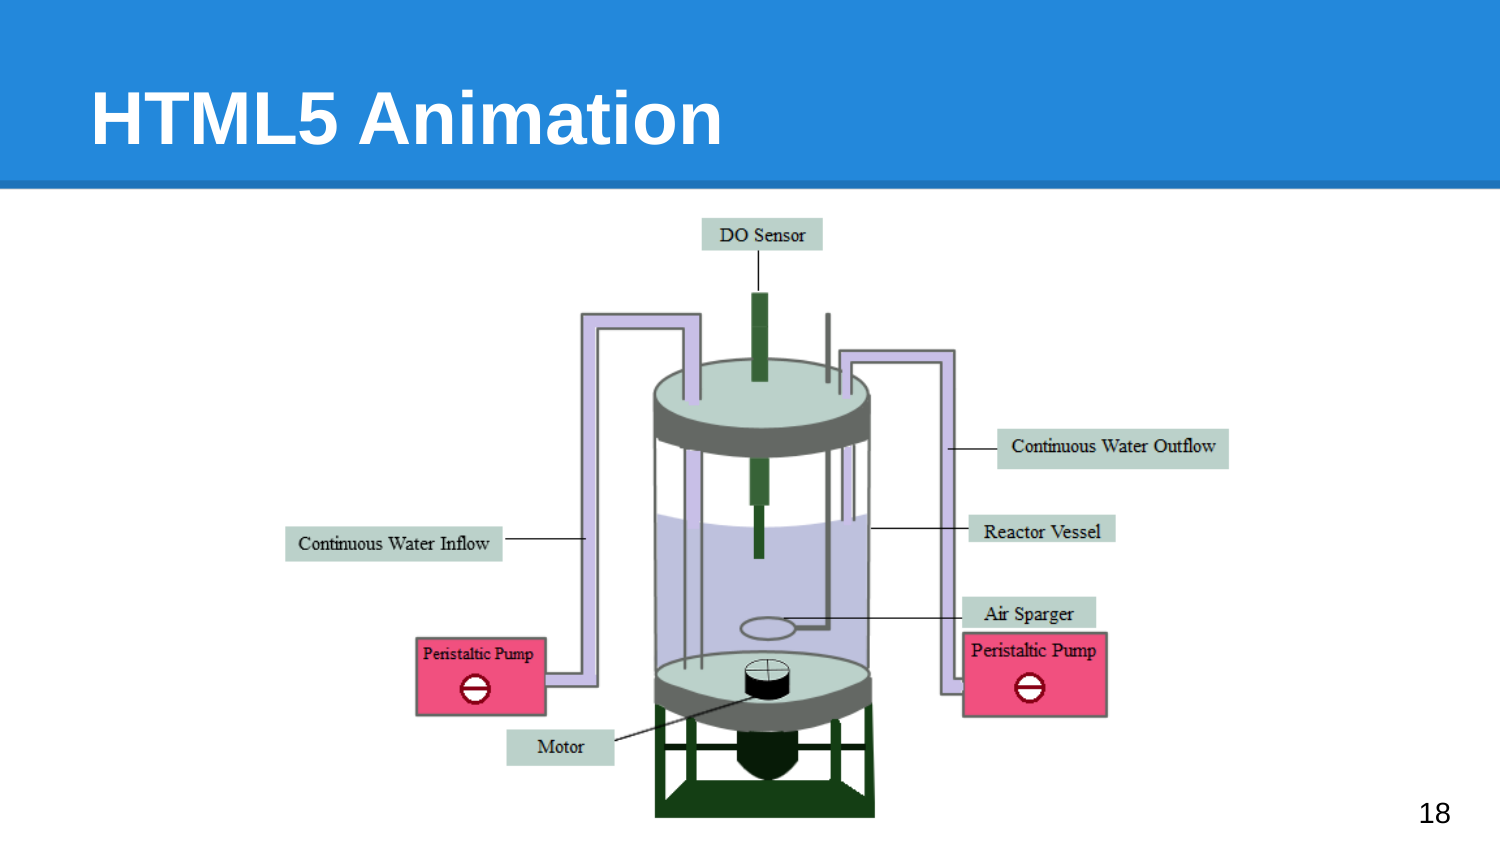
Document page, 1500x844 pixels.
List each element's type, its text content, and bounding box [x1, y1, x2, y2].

slide_number 18 [1403, 779, 1494, 844]
picture [274, 209, 1233, 823]
title HTML5 Animation [75, 33, 1425, 175]
